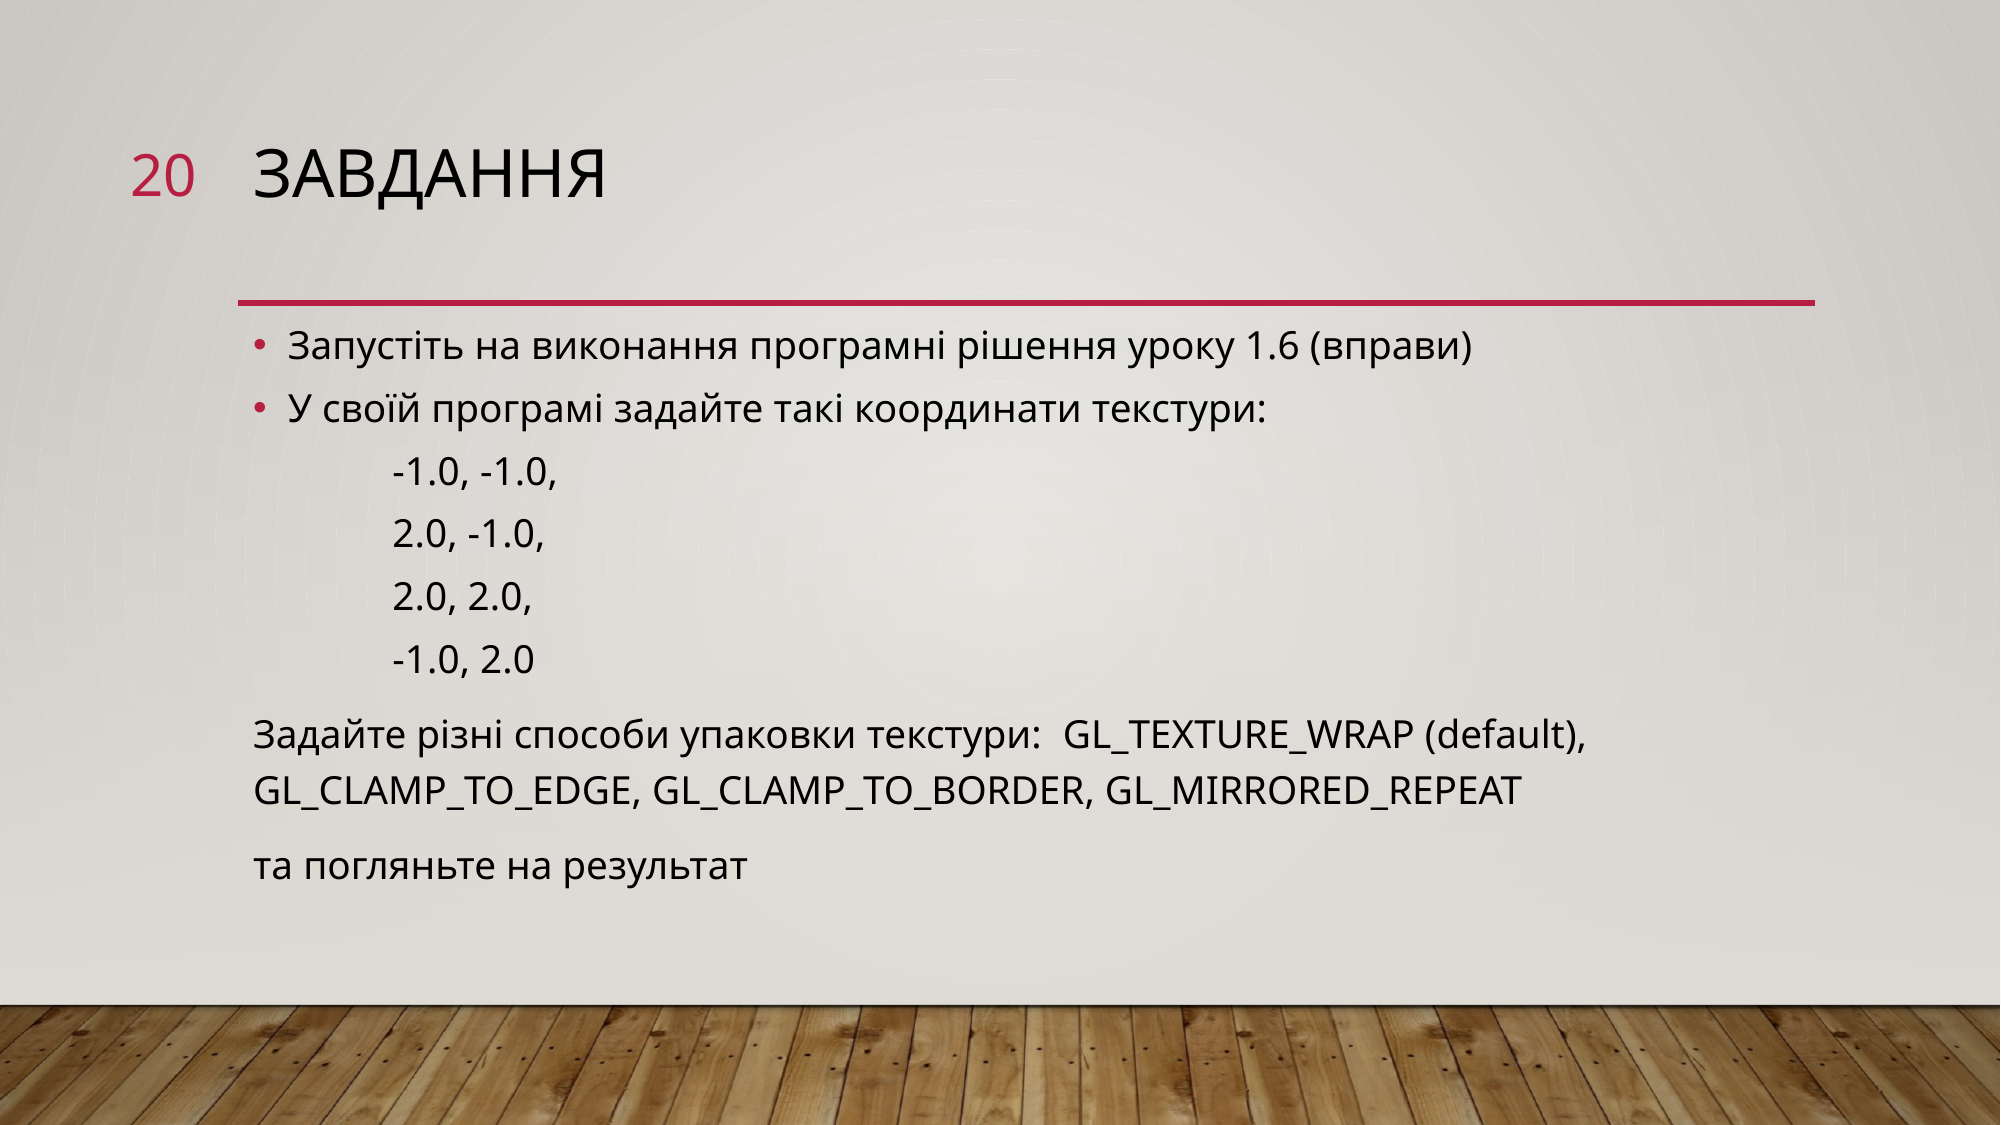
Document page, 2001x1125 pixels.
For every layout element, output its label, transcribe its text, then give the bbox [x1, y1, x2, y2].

list Запустіть на виконання програмні рішення уроку 1.6 (вправи) У своїй програмі задайте такі координати текстури: -1.0, -1.0, 2.0, -1.0, 2.0, 2.0, -1.0, 2.0 Задайте різні способи упаковки текстури: GL_TEXTURE_WRAP (default), GL_CLAMP_TO_EDGE, GL_CLAMP_TO_BORDER, GL_MIRRORED_REPEAT та погляньте на результат [238, 304, 1814, 897]
picture [0, 1005, 2000, 1125]
title Завдання [238, 131, 1814, 304]
slide_number 20 [78, 131, 212, 214]
